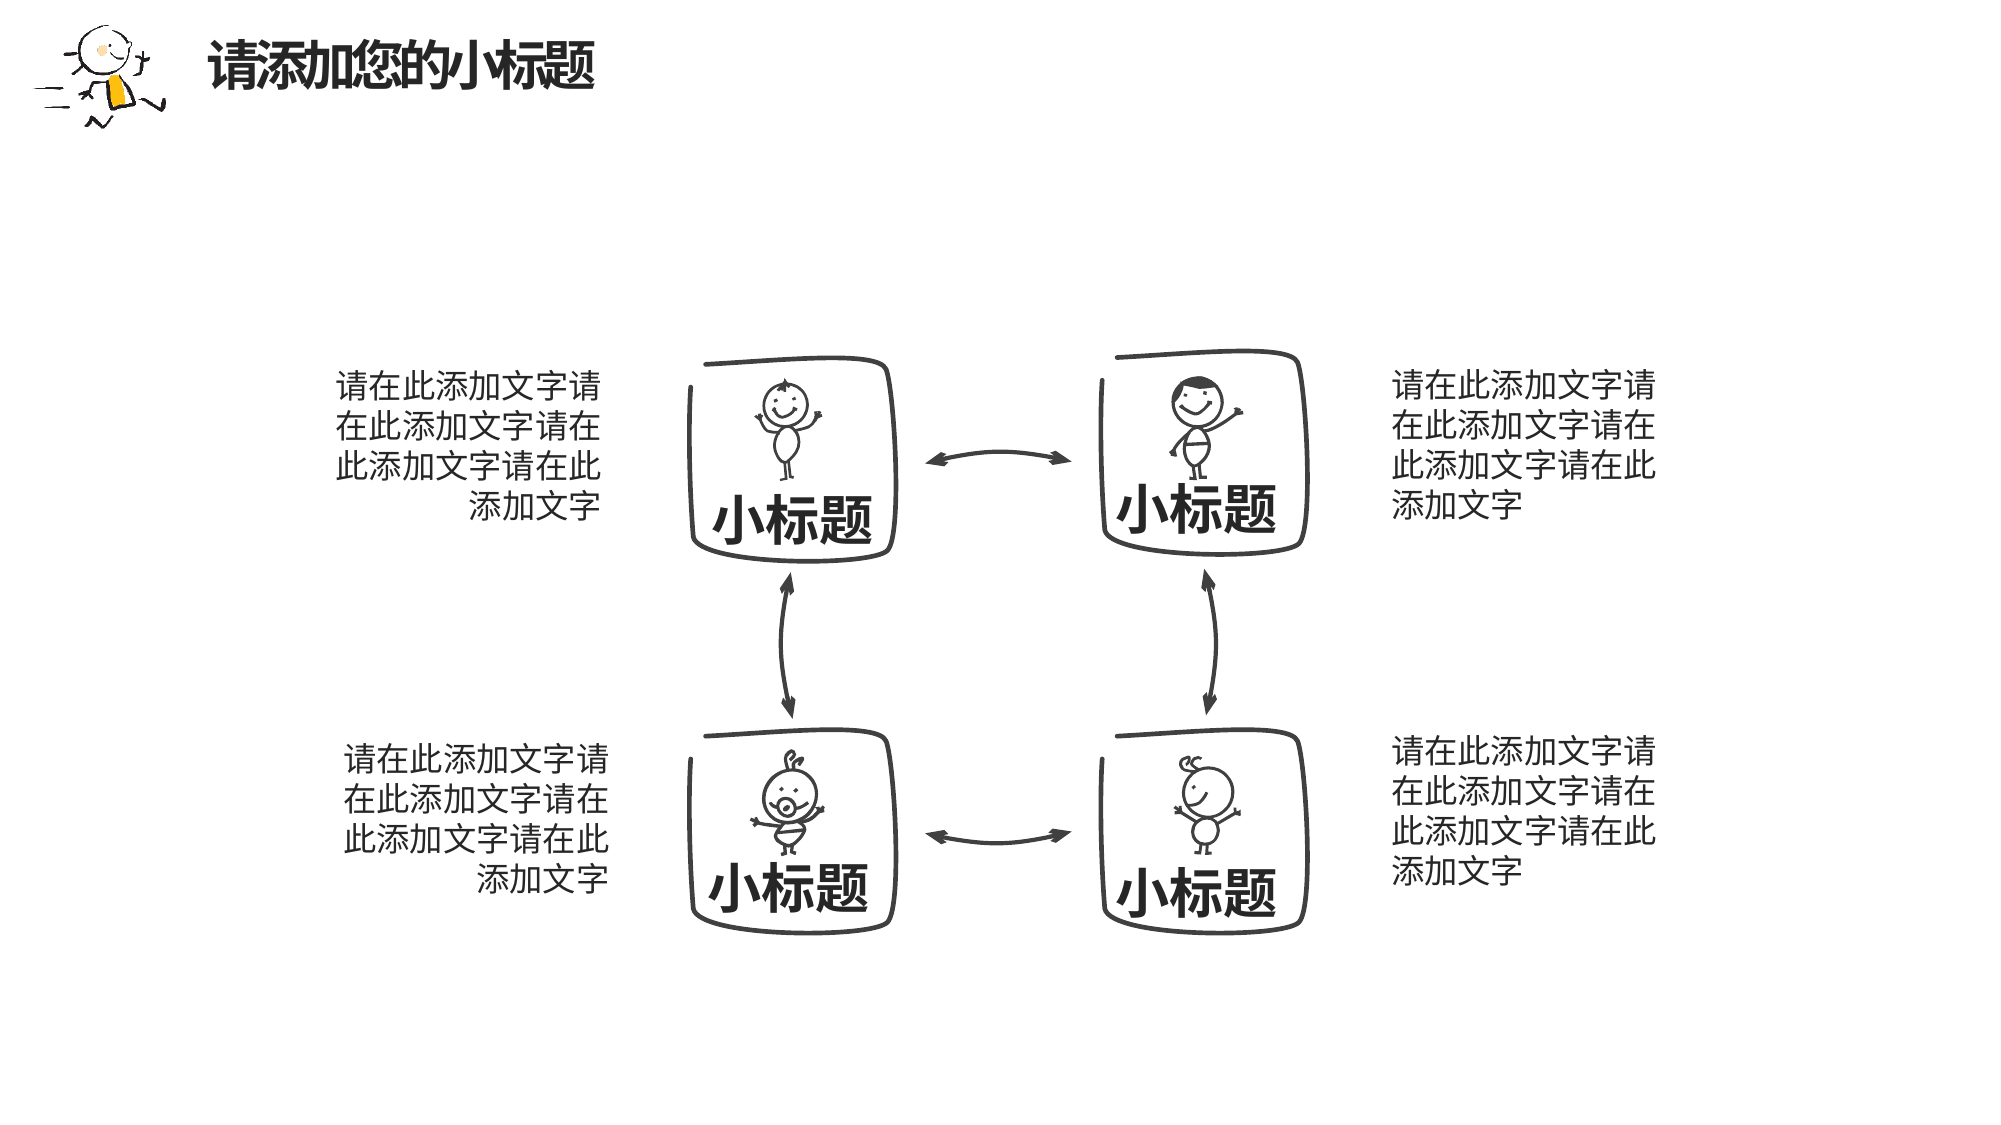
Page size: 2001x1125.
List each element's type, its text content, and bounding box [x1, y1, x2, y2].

text_box [779, 572, 795, 719]
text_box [1169, 375, 1244, 481]
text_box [749, 749, 825, 857]
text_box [754, 377, 823, 482]
text_box [725, 927, 881, 935]
text_box 请在此添加文字请在此添加文字请在此添加文字请在此添加文字 [1376, 723, 1704, 898]
text_box [1135, 548, 1294, 556]
picture [19, 17, 176, 140]
text_box 请在此添加文字请在此添加文字请在此添加文字请在此添加文字 [296, 731, 625, 906]
text_box [749, 559, 864, 563]
text_box 请在此添加文字请在此添加文字请在此添加文字请在此添加文字 [1376, 356, 1704, 532]
text_box 请添加您的小标题 [191, 23, 612, 104]
text_box 小标题 [693, 478, 893, 559]
text_box [1099, 728, 1309, 925]
text_box 小标题 [689, 846, 889, 927]
text_box 小标题 [1097, 852, 1297, 933]
text_box [688, 728, 897, 922]
text_box [1201, 568, 1218, 716]
text_box 请在此添加文字请在此添加文字请在此添加文字请在此添加文字 [289, 357, 617, 533]
text_box [1099, 349, 1309, 547]
text_box 小标题 [1097, 468, 1297, 548]
text_box [688, 356, 897, 540]
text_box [1173, 755, 1242, 855]
text_box [925, 450, 1072, 466]
text_box [925, 829, 1072, 845]
